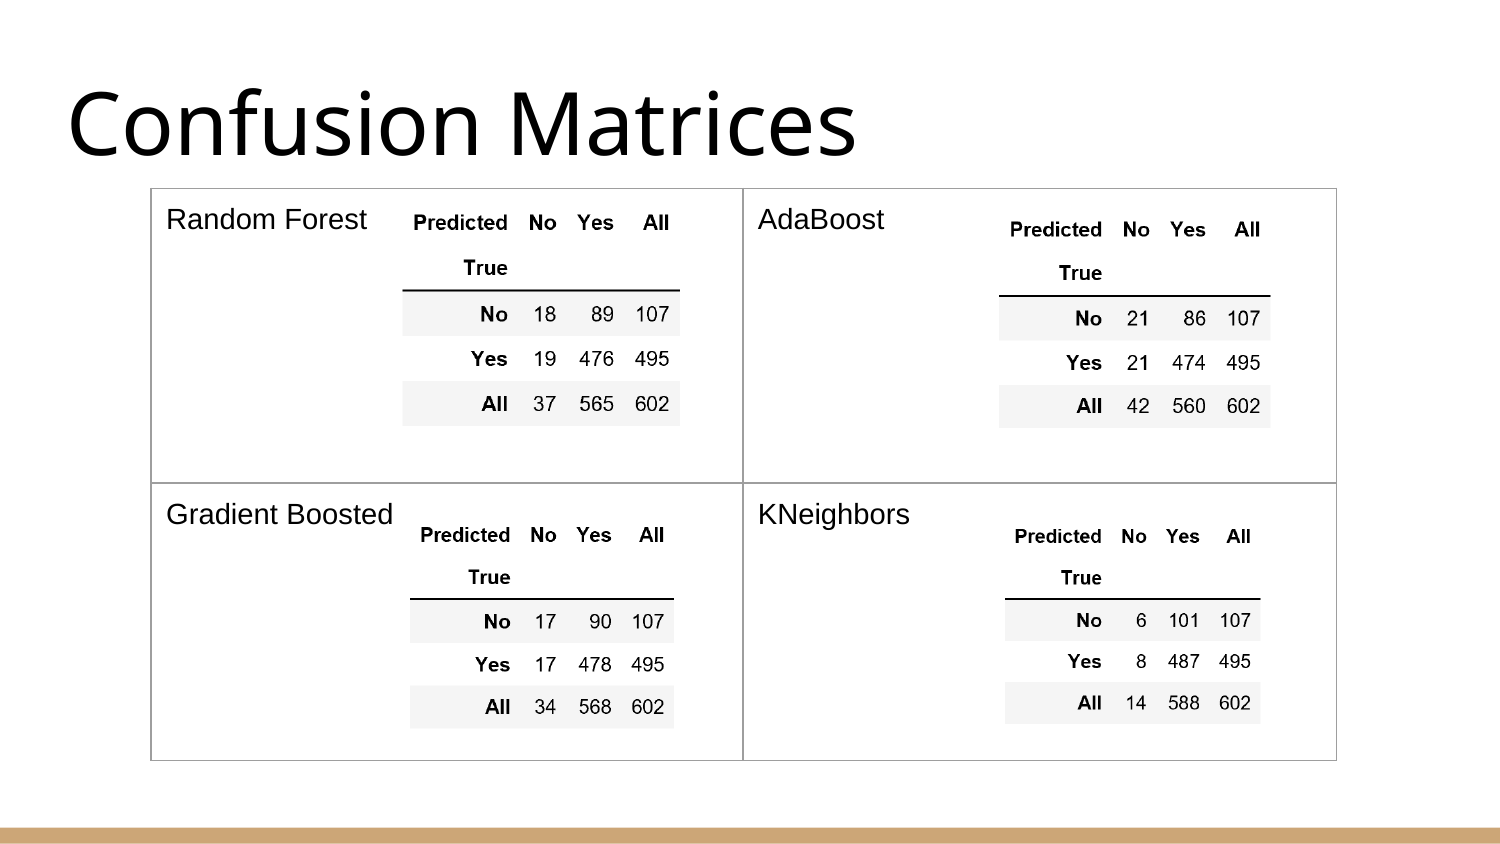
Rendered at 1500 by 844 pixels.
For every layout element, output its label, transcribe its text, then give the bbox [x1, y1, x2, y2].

picture [397, 205, 696, 438]
table_header AdaBoost [744, 189, 1336, 482]
table_header Random Forest [152, 189, 742, 482]
title Confusion Matrices [51, 51, 1449, 189]
picture [405, 507, 689, 740]
table_cell Gradient Boosted [152, 484, 742, 760]
table_cell KNeighbors [744, 484, 1336, 760]
picture [986, 205, 1285, 438]
picture [1000, 514, 1271, 733]
